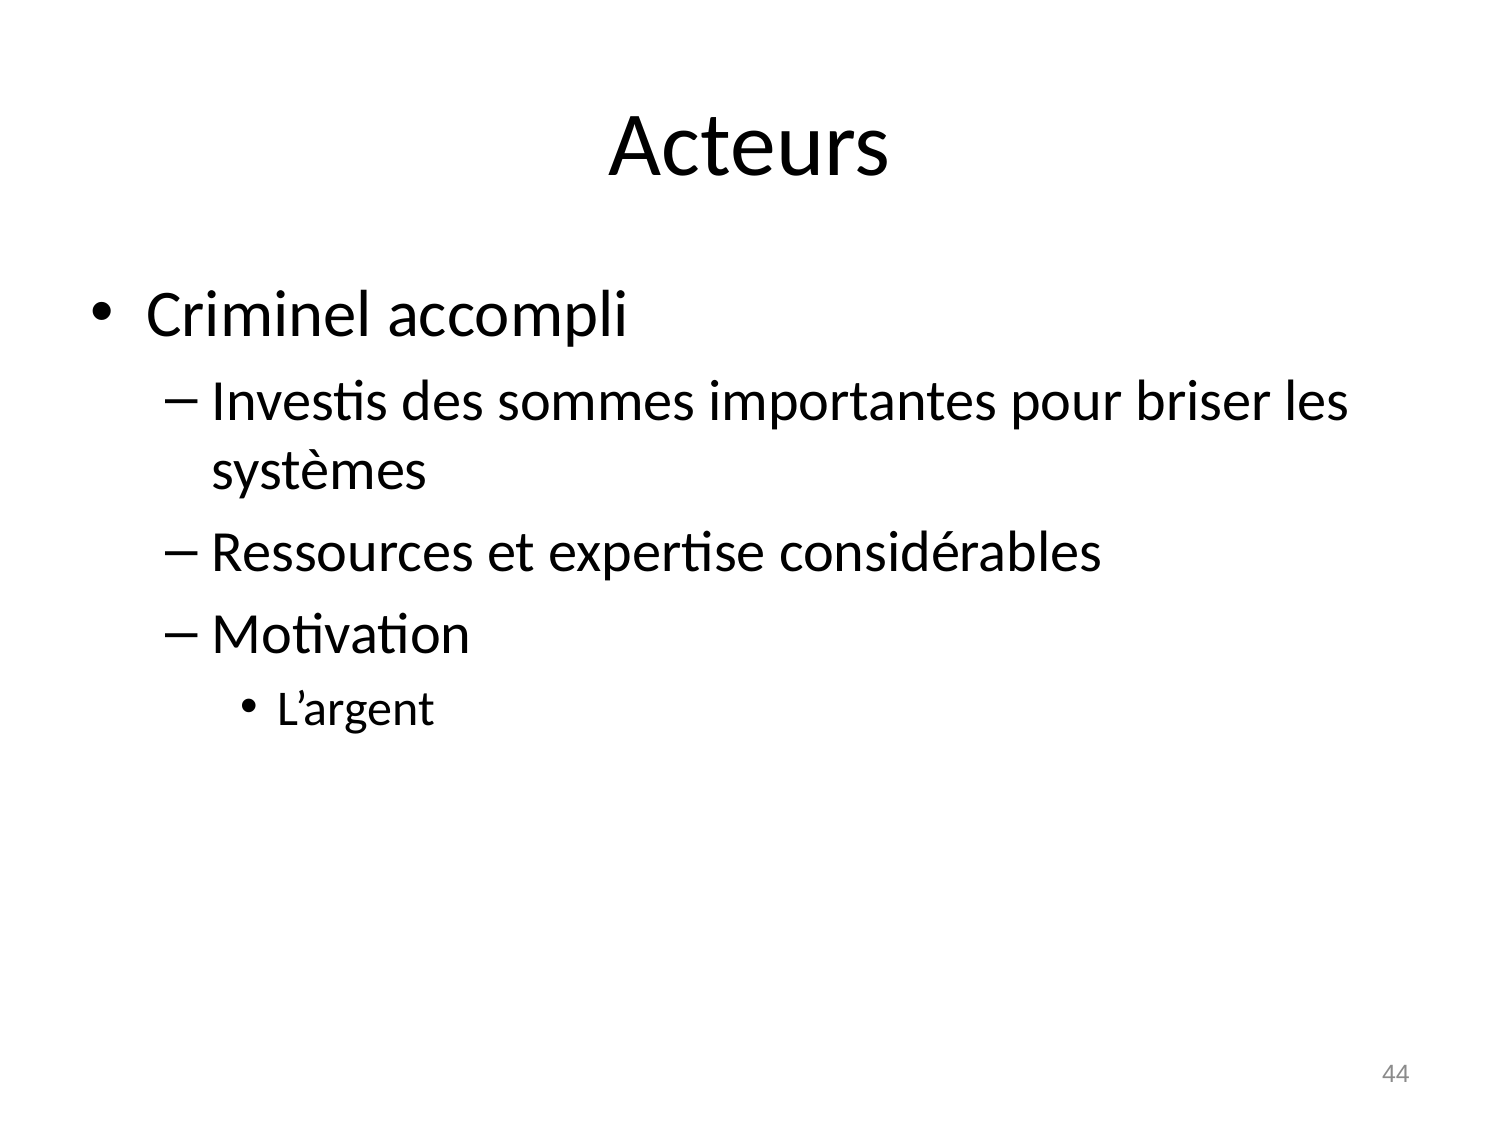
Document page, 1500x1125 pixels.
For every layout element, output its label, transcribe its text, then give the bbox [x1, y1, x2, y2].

title Acteurs [75, 45, 1425, 233]
slide_number 44 [1074, 1042, 1425, 1103]
list Criminel accompli Investis des sommes importantes pour briser les systèmes Ressources et expertise considérables Motivation L’argent [75, 262, 1425, 1005]
